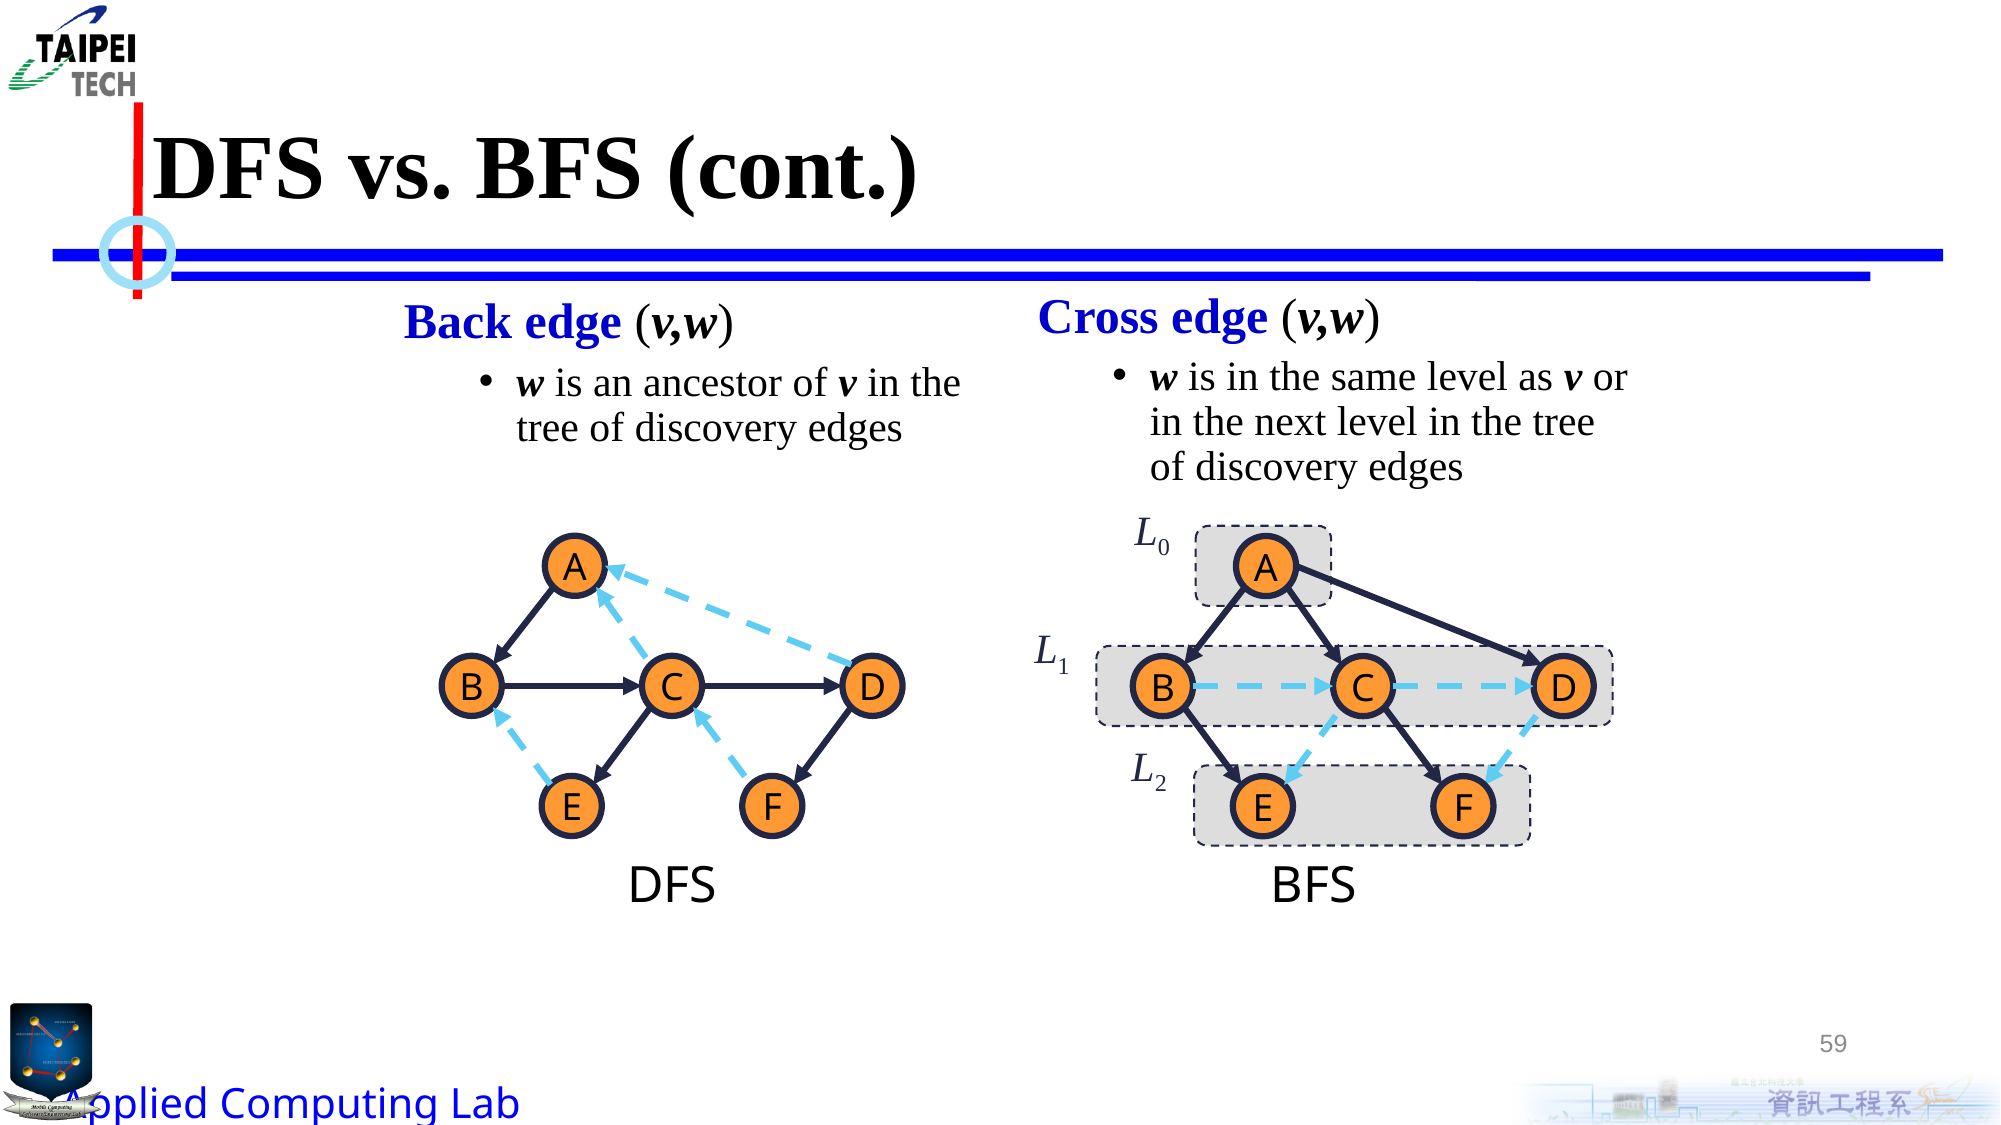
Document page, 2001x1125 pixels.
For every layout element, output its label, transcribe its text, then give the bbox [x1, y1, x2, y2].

text_box DFS [541, 845, 803, 921]
text_box BFS [1183, 846, 1444, 921]
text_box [1536, 1090, 1989, 1117]
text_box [1013, 496, 1613, 846]
title DFS vs. BFS (cont.) [137, 59, 1863, 278]
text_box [693, 710, 751, 782]
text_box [592, 710, 651, 782]
list Back edge (v,w) w is an ancestor of v in the tree of discovery edges [389, 288, 1014, 554]
picture [0, 999, 102, 1125]
slide_number 59 [1412, 1012, 1863, 1073]
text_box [492, 710, 551, 782]
text_box F [742, 775, 803, 837]
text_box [596, 590, 607, 662]
list Cross edge (v,w) w is in the same level as v or in the next level in the tree of discovery edges [1022, 282, 1648, 551]
picture [0, 0, 143, 102]
text_box A [544, 535, 605, 596]
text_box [607, 565, 852, 662]
text_box D [842, 655, 903, 716]
table_cell n2 [1540, 1093, 1984, 1114]
text_box E [541, 775, 602, 837]
text_box [1545, 1097, 1978, 1110]
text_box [793, 710, 852, 782]
text_box B [441, 655, 502, 716]
text_box C [641, 662, 702, 716]
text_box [492, 590, 554, 662]
